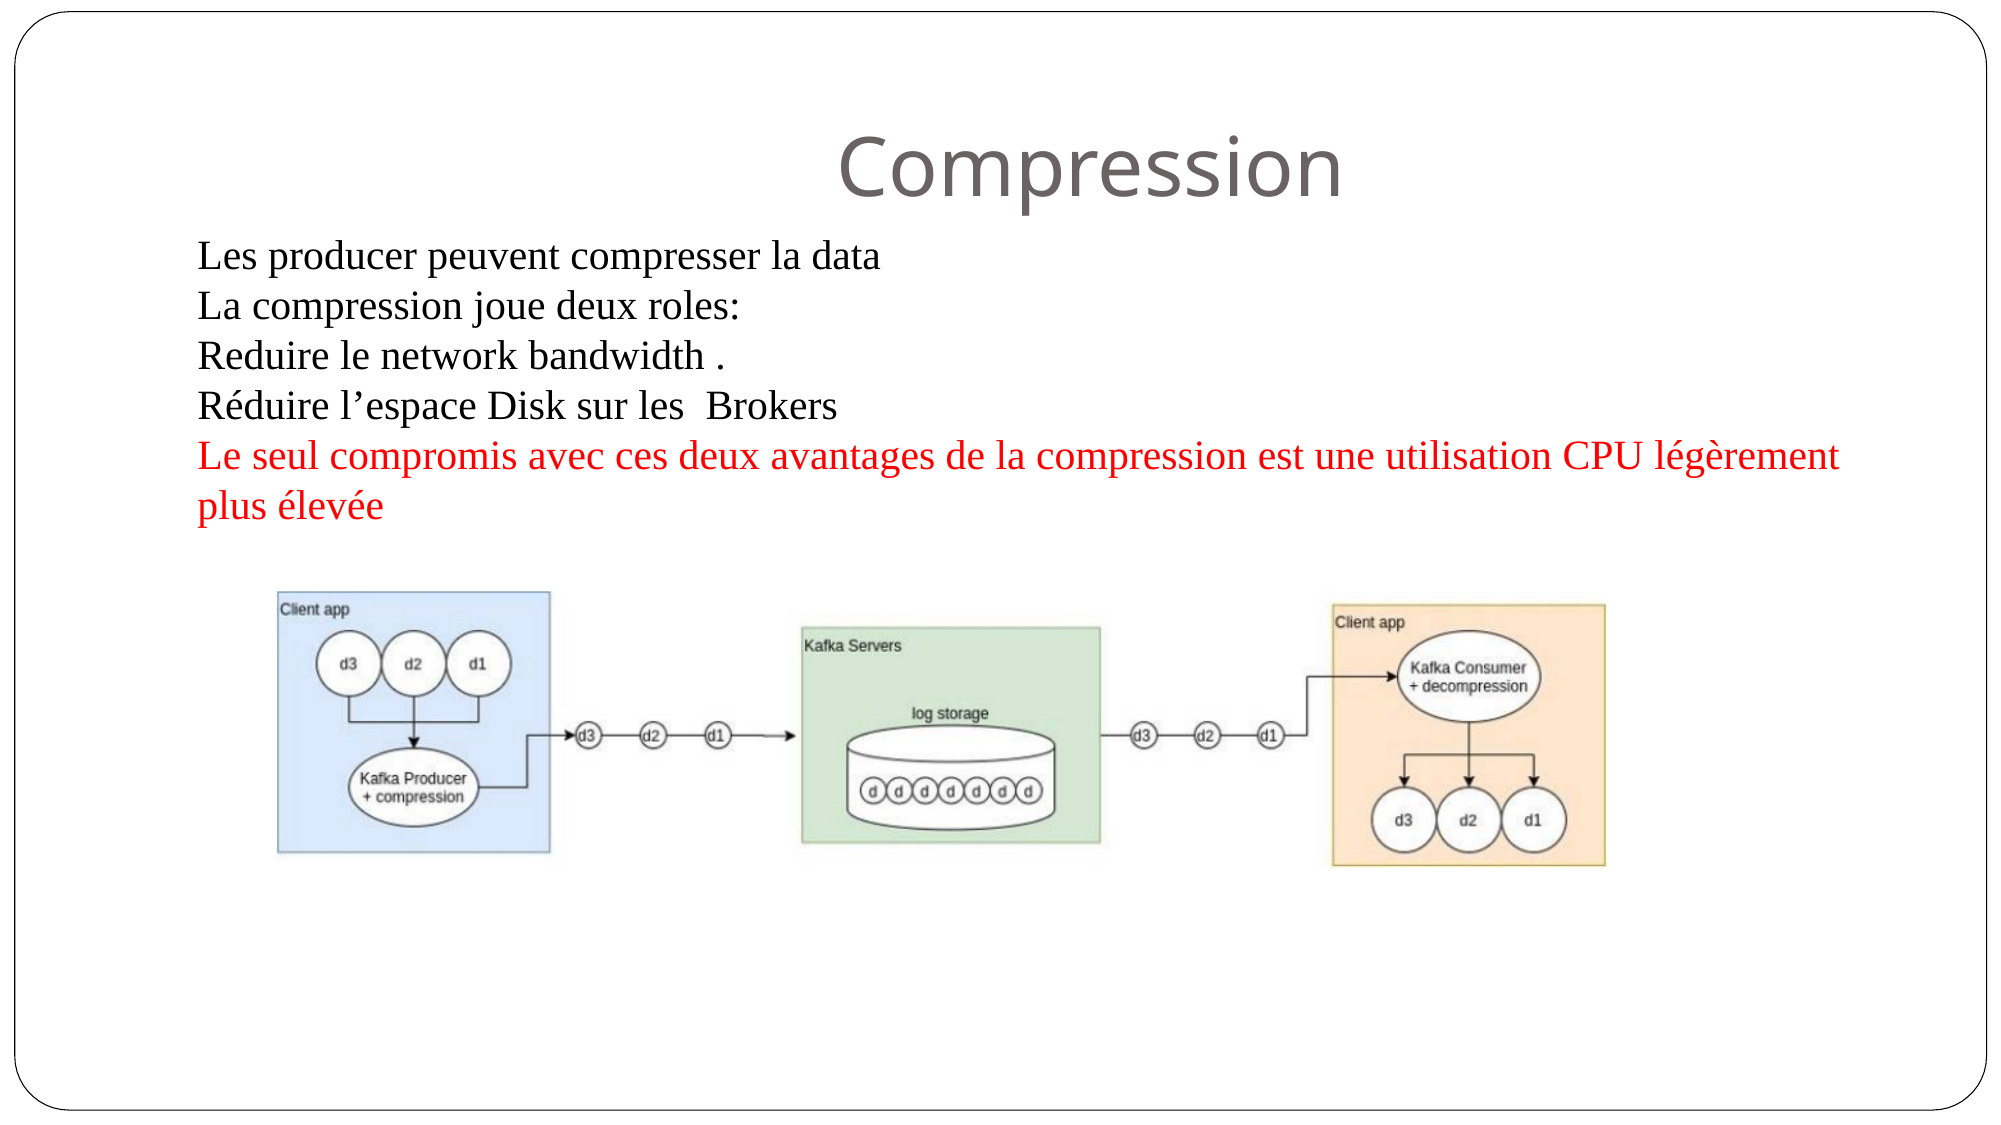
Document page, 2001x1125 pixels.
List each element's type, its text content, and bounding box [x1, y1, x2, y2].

picture [262, 562, 1643, 924]
list Les producer peuvent compresser la data La compression joue deux roles: Reduire le network bandwidth . Réduire l’espace Disk sur les Brokers Le seul compromis avec ces deux avantages de la compression est une utilisation CPU légèrement plus élevée [197, 227, 1885, 834]
title Compression [213, 114, 1787, 214]
